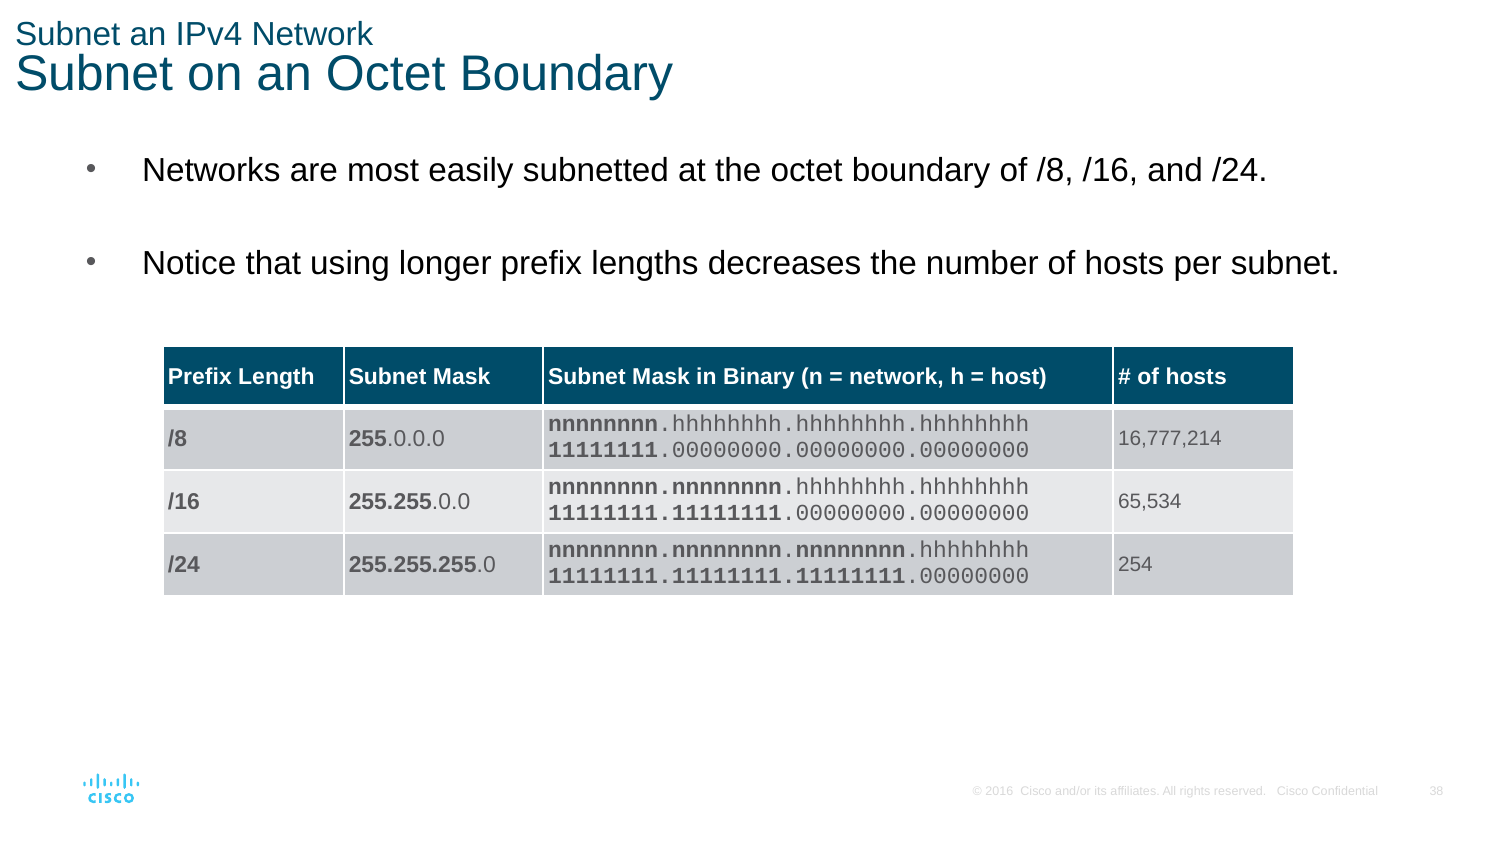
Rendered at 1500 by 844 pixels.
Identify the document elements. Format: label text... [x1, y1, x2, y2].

table_cell 255.255.0.0 [345, 471, 542, 532]
table_cell 255.255.255.0 [345, 534, 542, 595]
table_header # of hosts [1114, 347, 1293, 404]
table_header Subnet Mask in Binary (n = network, h = host) [544, 347, 1112, 404]
table_cell /16 [164, 471, 343, 532]
table_cell 255.0.0.0 [345, 410, 542, 469]
table_cell 65,534 [1114, 471, 1293, 532]
table_cell 16,777,214 [1114, 410, 1293, 469]
table_cell /8 [164, 410, 343, 469]
table_header Subnet Mask [345, 347, 542, 404]
table_cell nnnnnnnn.nnnnnnnn.nnnnnnnn.hhhhhhhh 11111111.11111111.11111111.00000000 [544, 534, 1112, 595]
table_header Prefix Length [164, 347, 343, 404]
table_cell 254 [1114, 534, 1293, 595]
table_cell nnnnnnnn.nnnnnnnn.hhhhhhhh.hhhhhhhh 11111111.11111111.00000000.00000000 [544, 471, 1112, 532]
table_cell /24 [164, 534, 343, 595]
table_cell nnnnnnnn.hhhhhhhh.hhhhhhhh.hhhhhhhh 11111111.00000000.00000000.00000000 [544, 410, 1112, 469]
list Networks are most easily subnetted at the octet boundary of /8, /16, and /24. Notice that using longer prefix lengths decreases the number of hosts per subnet. [70, 140, 1430, 324]
title Subnet an IPv4 Network Subnet on an Octet Boundary [0, 0, 1369, 121]
